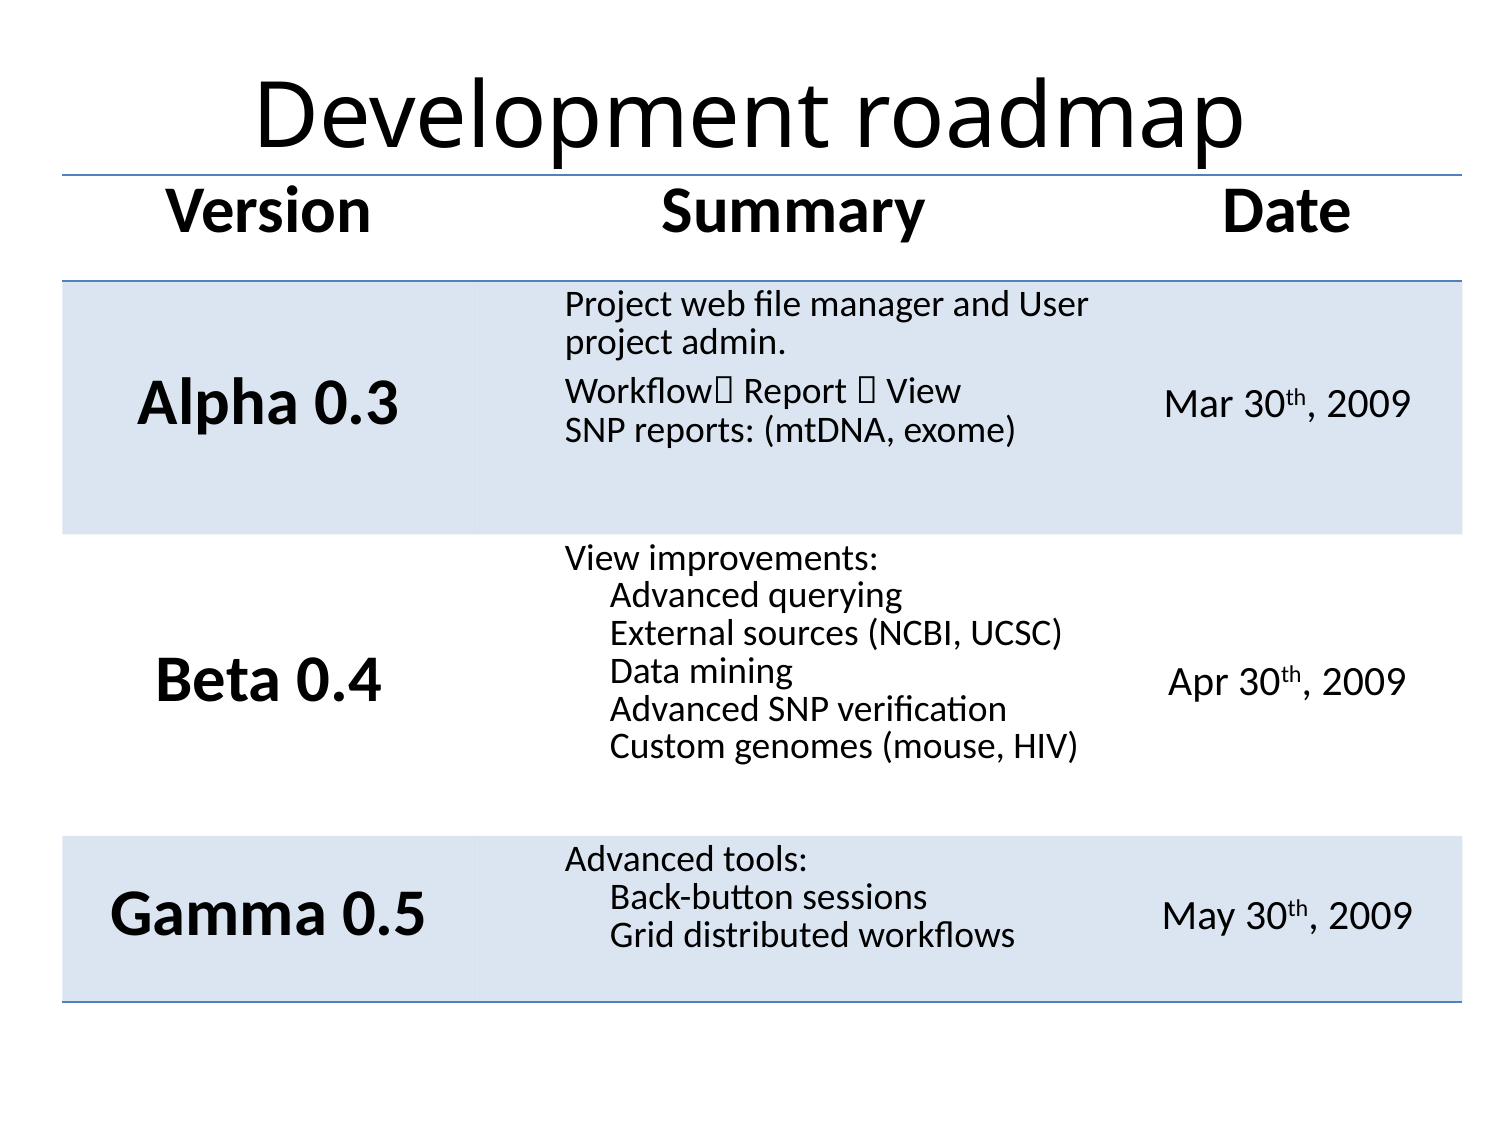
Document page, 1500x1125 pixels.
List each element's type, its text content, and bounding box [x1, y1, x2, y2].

table_cell Mar 30th, 2009 [1112, 282, 1462, 534]
table_cell Advanced tools: Back-button sessions Grid distributed workflows [475, 836, 1112, 1001]
table_cell View improvements: Advanced querying External sources (NCBI, UCSC) Data mining Advanced SNP verification Custom genomes (mouse, HIV) [475, 534, 1112, 836]
table_cell Gamma 0.5 [62, 836, 475, 1001]
table_header Date [1112, 176, 1462, 280]
table_cell Apr 30th, 2009 [1112, 534, 1462, 836]
table_cell Beta 0.4 [62, 534, 475, 836]
table_header Summary [475, 176, 1112, 280]
table_cell Alpha 0.3 [62, 282, 475, 534]
title Development roadmap [87, 47, 1413, 173]
table_header Version [62, 176, 475, 280]
table_cell May 30th, 2009 [1112, 836, 1462, 1001]
table_cell Project web file manager and User project admin. Workflow Report  View SNP reports: (mtDNA, exome) [475, 282, 1112, 534]
